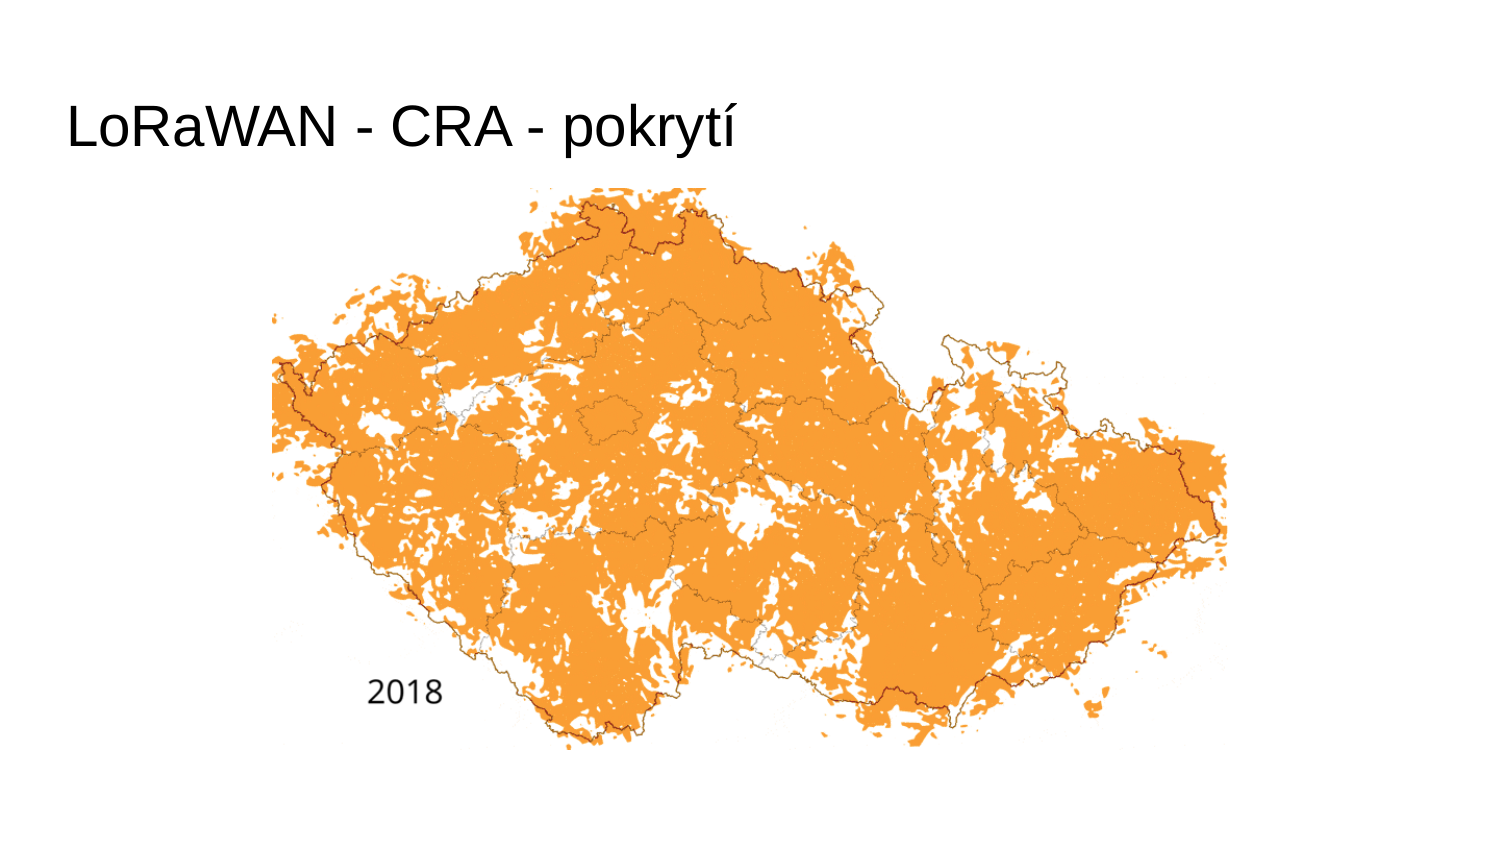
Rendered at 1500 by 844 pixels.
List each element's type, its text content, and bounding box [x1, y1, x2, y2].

title LoRaWAN - CRA - pokrytí [51, 72, 1449, 167]
picture [272, 188, 1228, 750]
